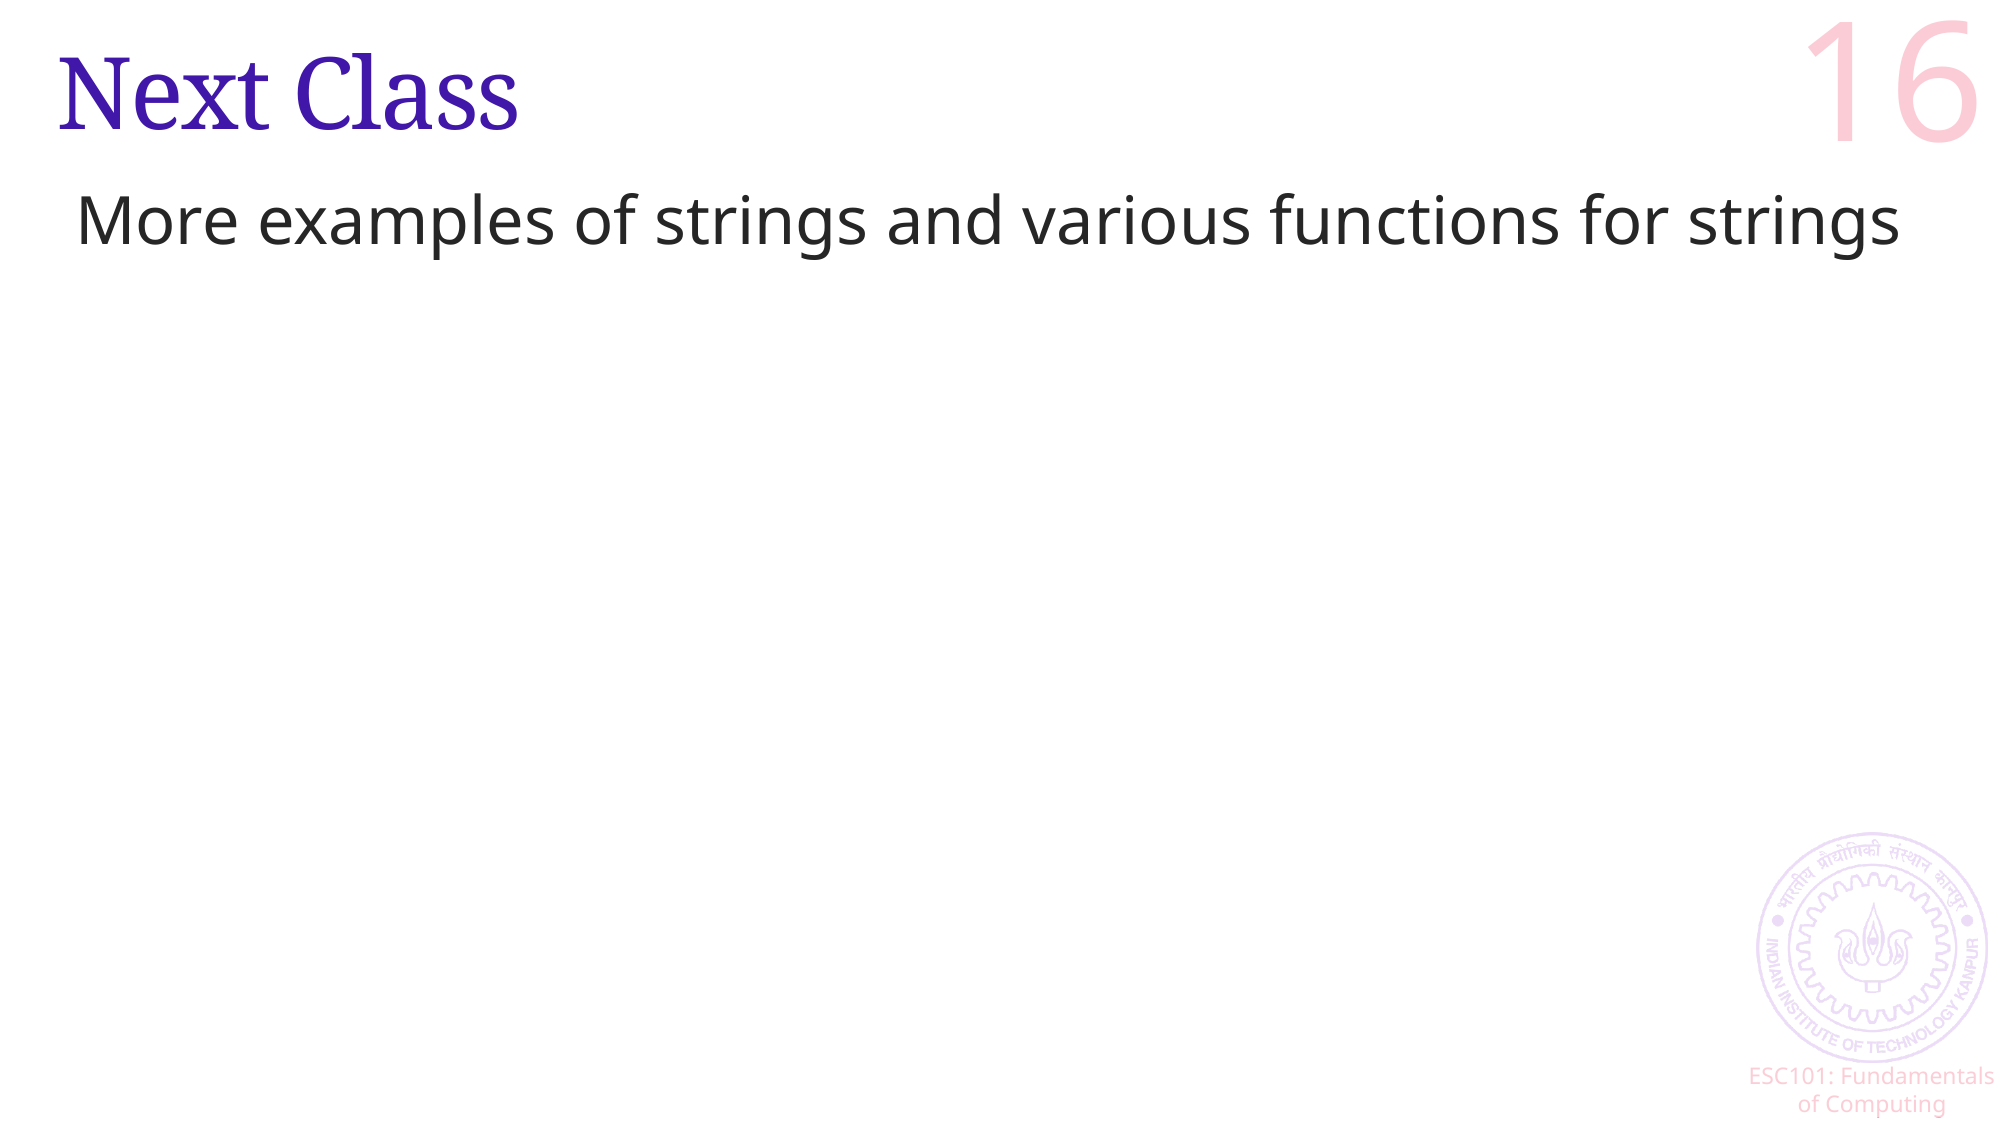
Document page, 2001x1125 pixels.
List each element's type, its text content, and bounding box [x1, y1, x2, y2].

slide_number 16 [1520, 6, 2000, 183]
title Next Class [41, 36, 1842, 162]
list More examples of strings and various functions for strings [41, 182, 1945, 1125]
